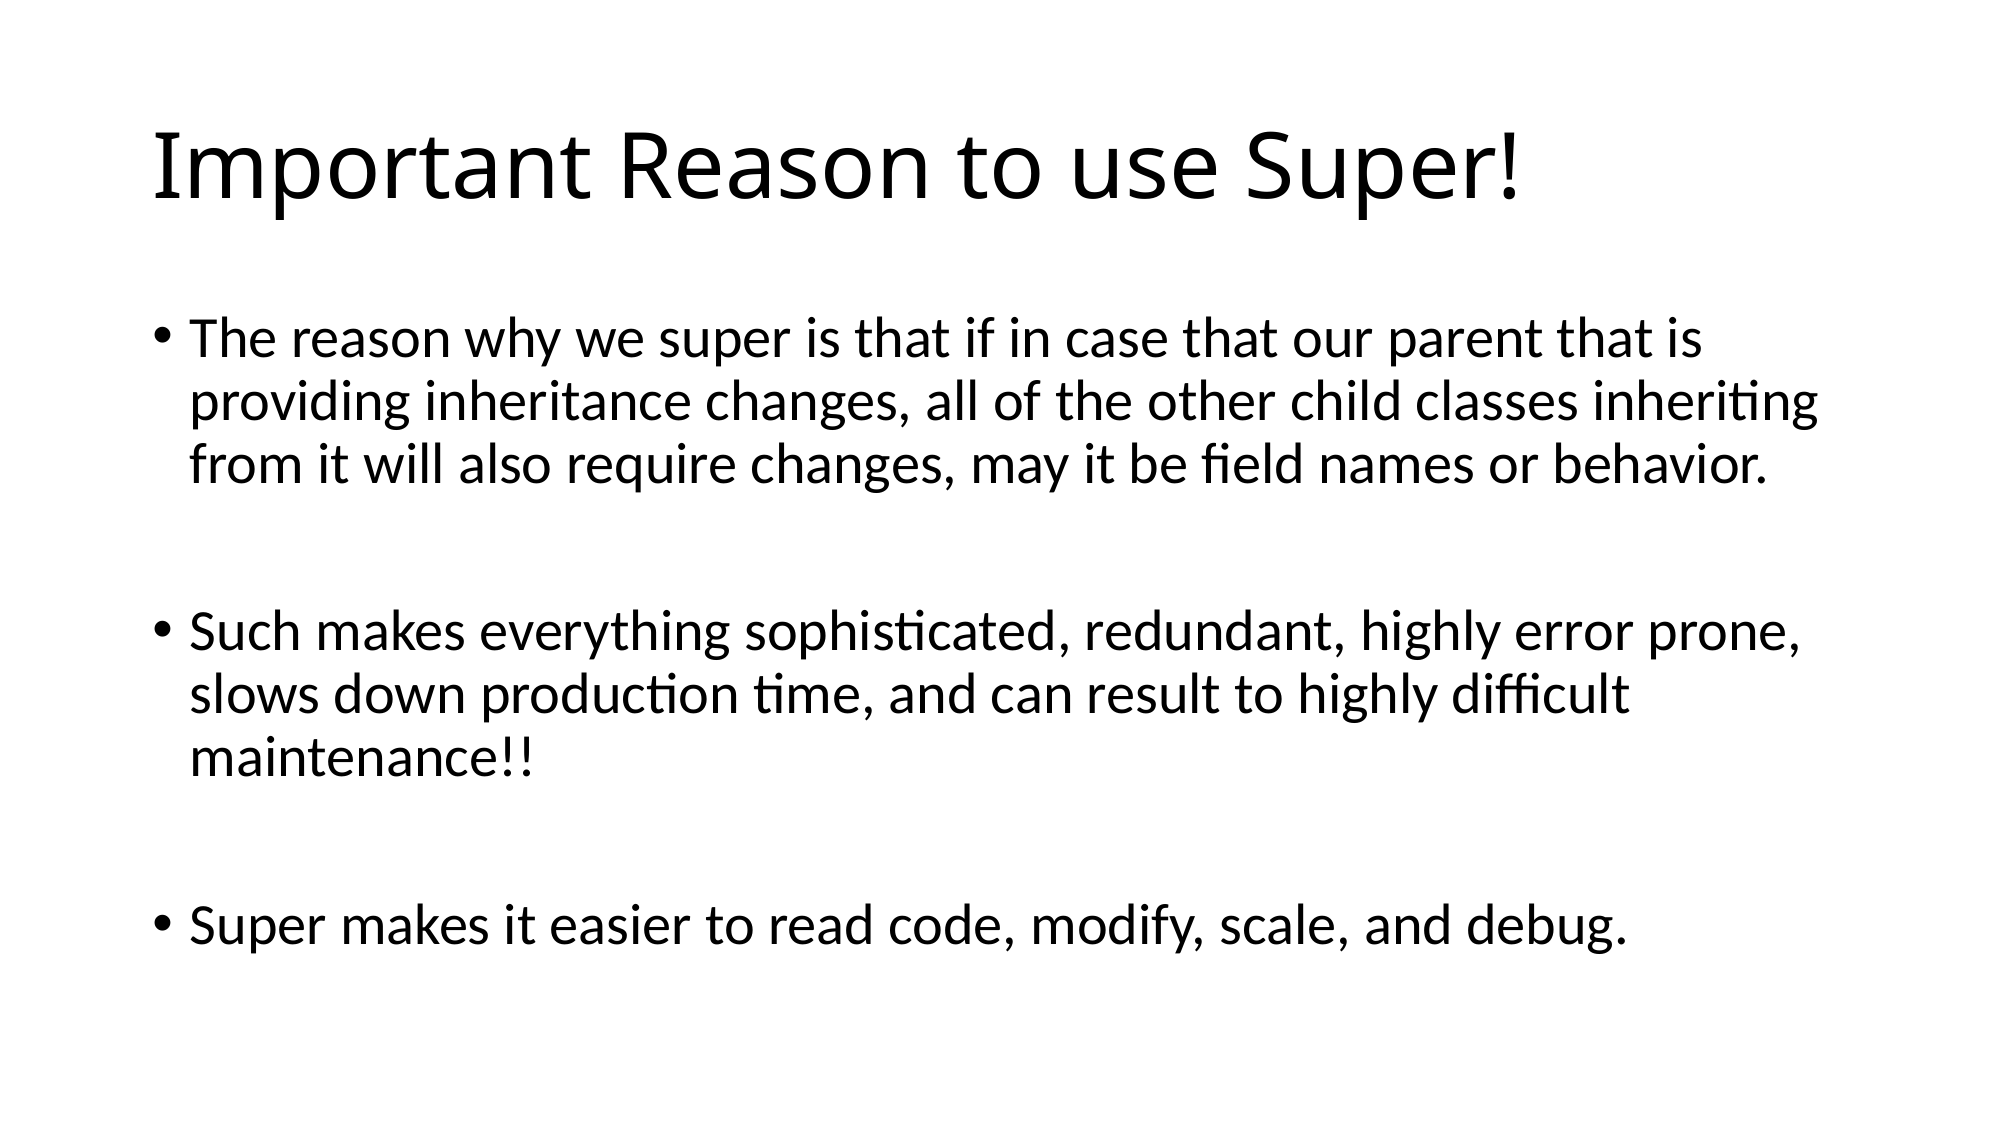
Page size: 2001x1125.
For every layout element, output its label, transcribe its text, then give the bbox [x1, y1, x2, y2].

title Important Reason to use Super! [137, 59, 1863, 278]
list The reason why we super is that if in case that our parent that is providing inheritance changes, all of the other child classes inheriting from it will also require changes, may it be field names or behavior. Such makes everything sophisticated, redundant, highly error prone, slows down production time, and can result to highly difficult maintenance!! Super makes it easier to read code, modify, scale, and debug. [137, 299, 1863, 1014]
